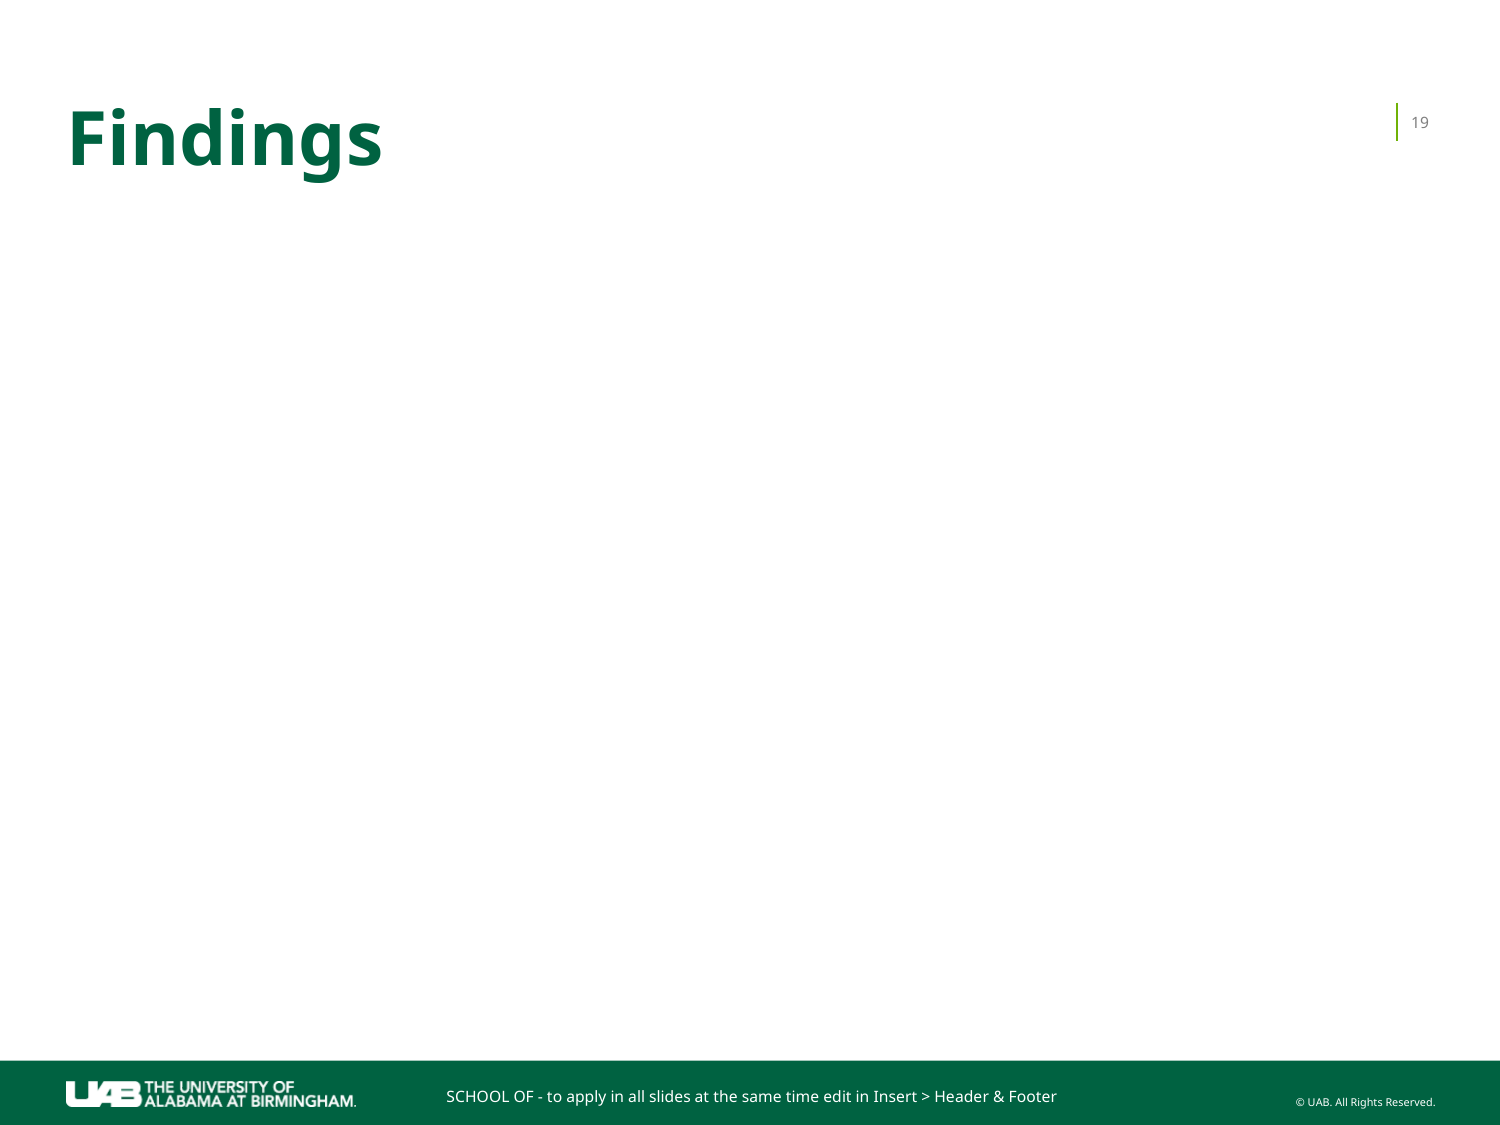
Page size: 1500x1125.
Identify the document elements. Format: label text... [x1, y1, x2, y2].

slide_number 19 [1411, 93, 1449, 154]
title Findings [65, 78, 1375, 205]
picture [66, 1081, 356, 1107]
footer SCHOOL OF - to apply in all slides at the same time edit in Insert > Header & Footer [411, 1075, 1092, 1108]
